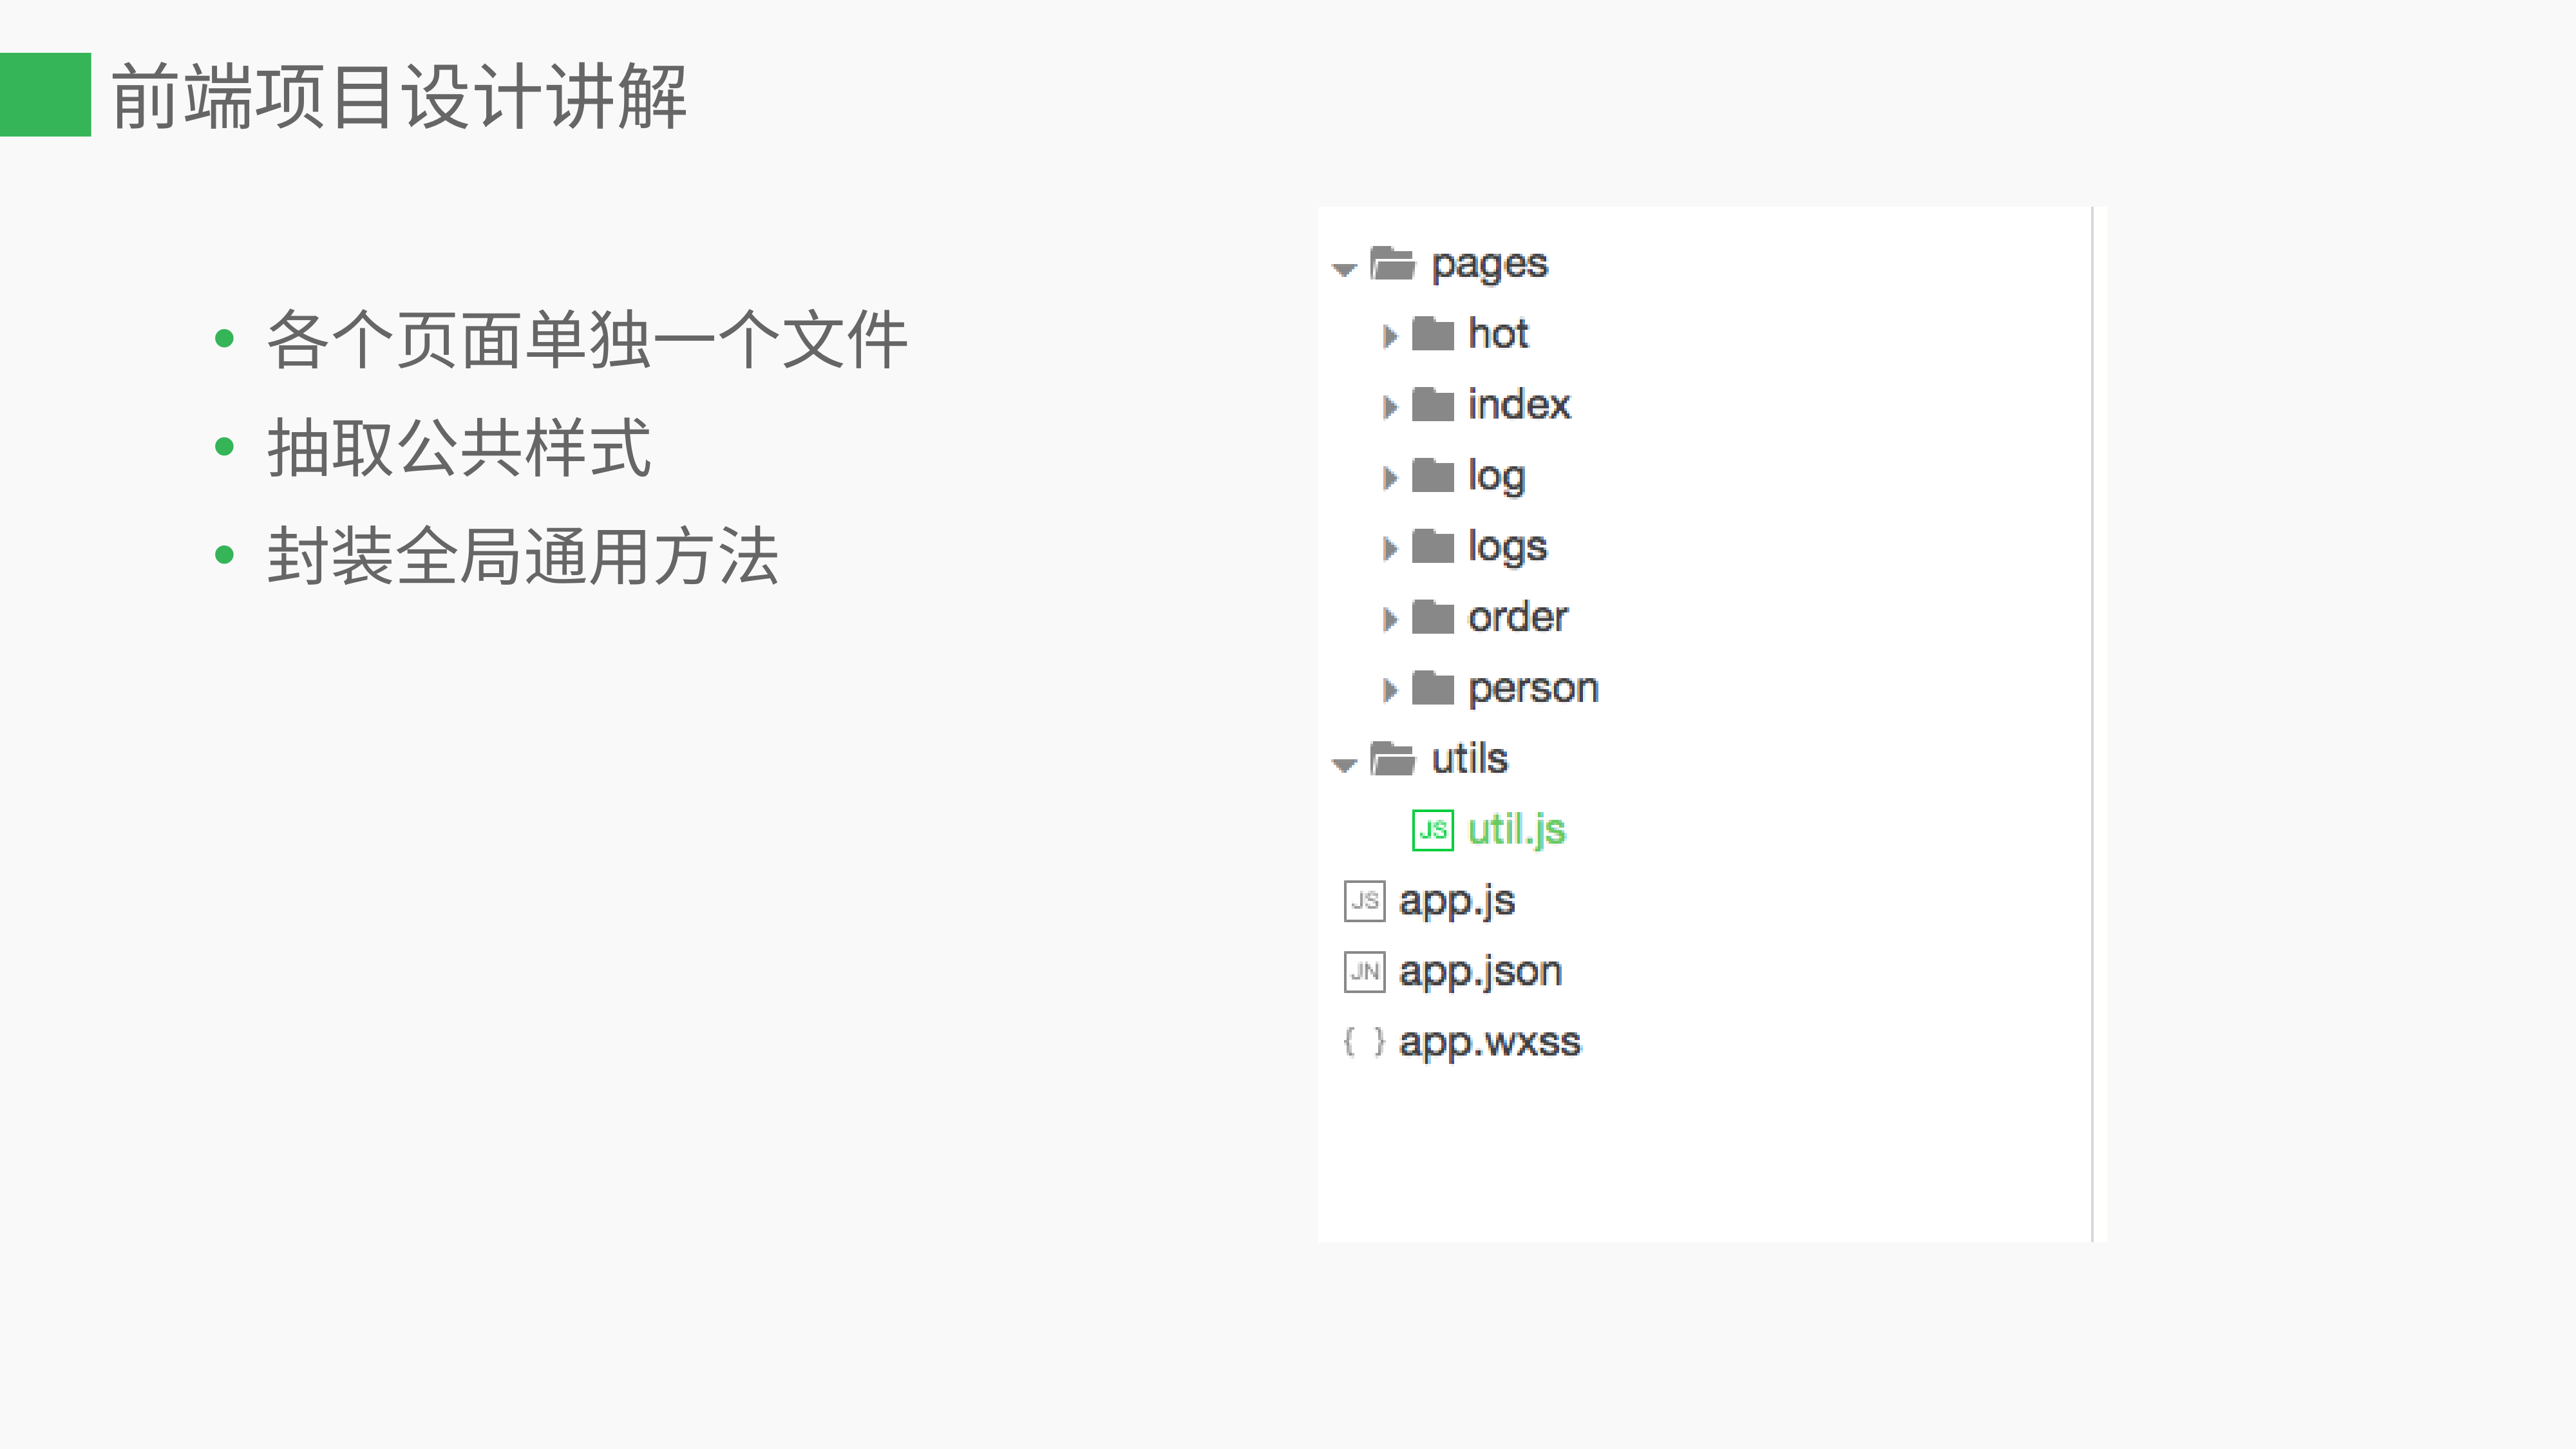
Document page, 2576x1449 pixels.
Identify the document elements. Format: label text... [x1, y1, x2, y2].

picture [1318, 207, 2107, 1242]
subtitle 各个页面单独一个文件 抽取公共样式 封装全局通用方法 [192, 267, 2455, 1355]
title 前端项目设计讲解 [108, 44, 2540, 144]
picture [0, 53, 91, 137]
